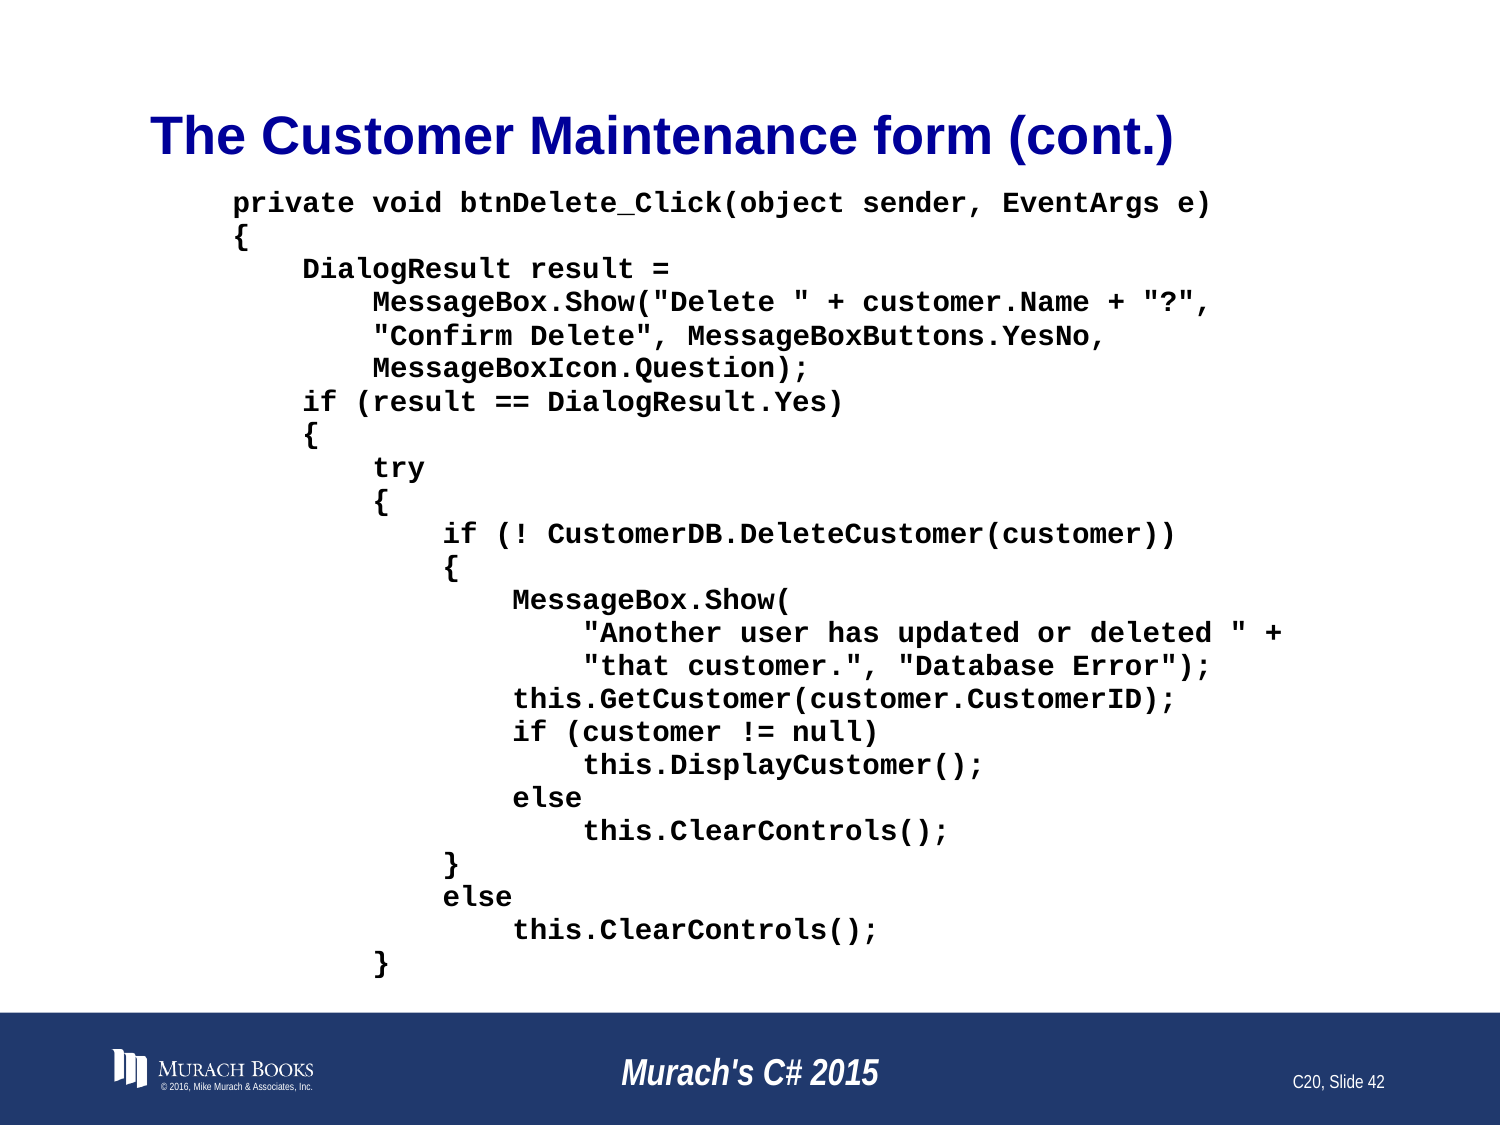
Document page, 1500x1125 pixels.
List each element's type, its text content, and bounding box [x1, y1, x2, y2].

slide_number Murach's C# 2015 [463, 1025, 1050, 1100]
slide_number C20, Slide 42 [1087, 1025, 1400, 1100]
footer © 2016, Mike Murach & Associates, Inc. [12, 1025, 463, 1100]
title The Customer Maintenance form (cont.) [150, 99, 1350, 166]
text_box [162, 188, 1361, 988]
